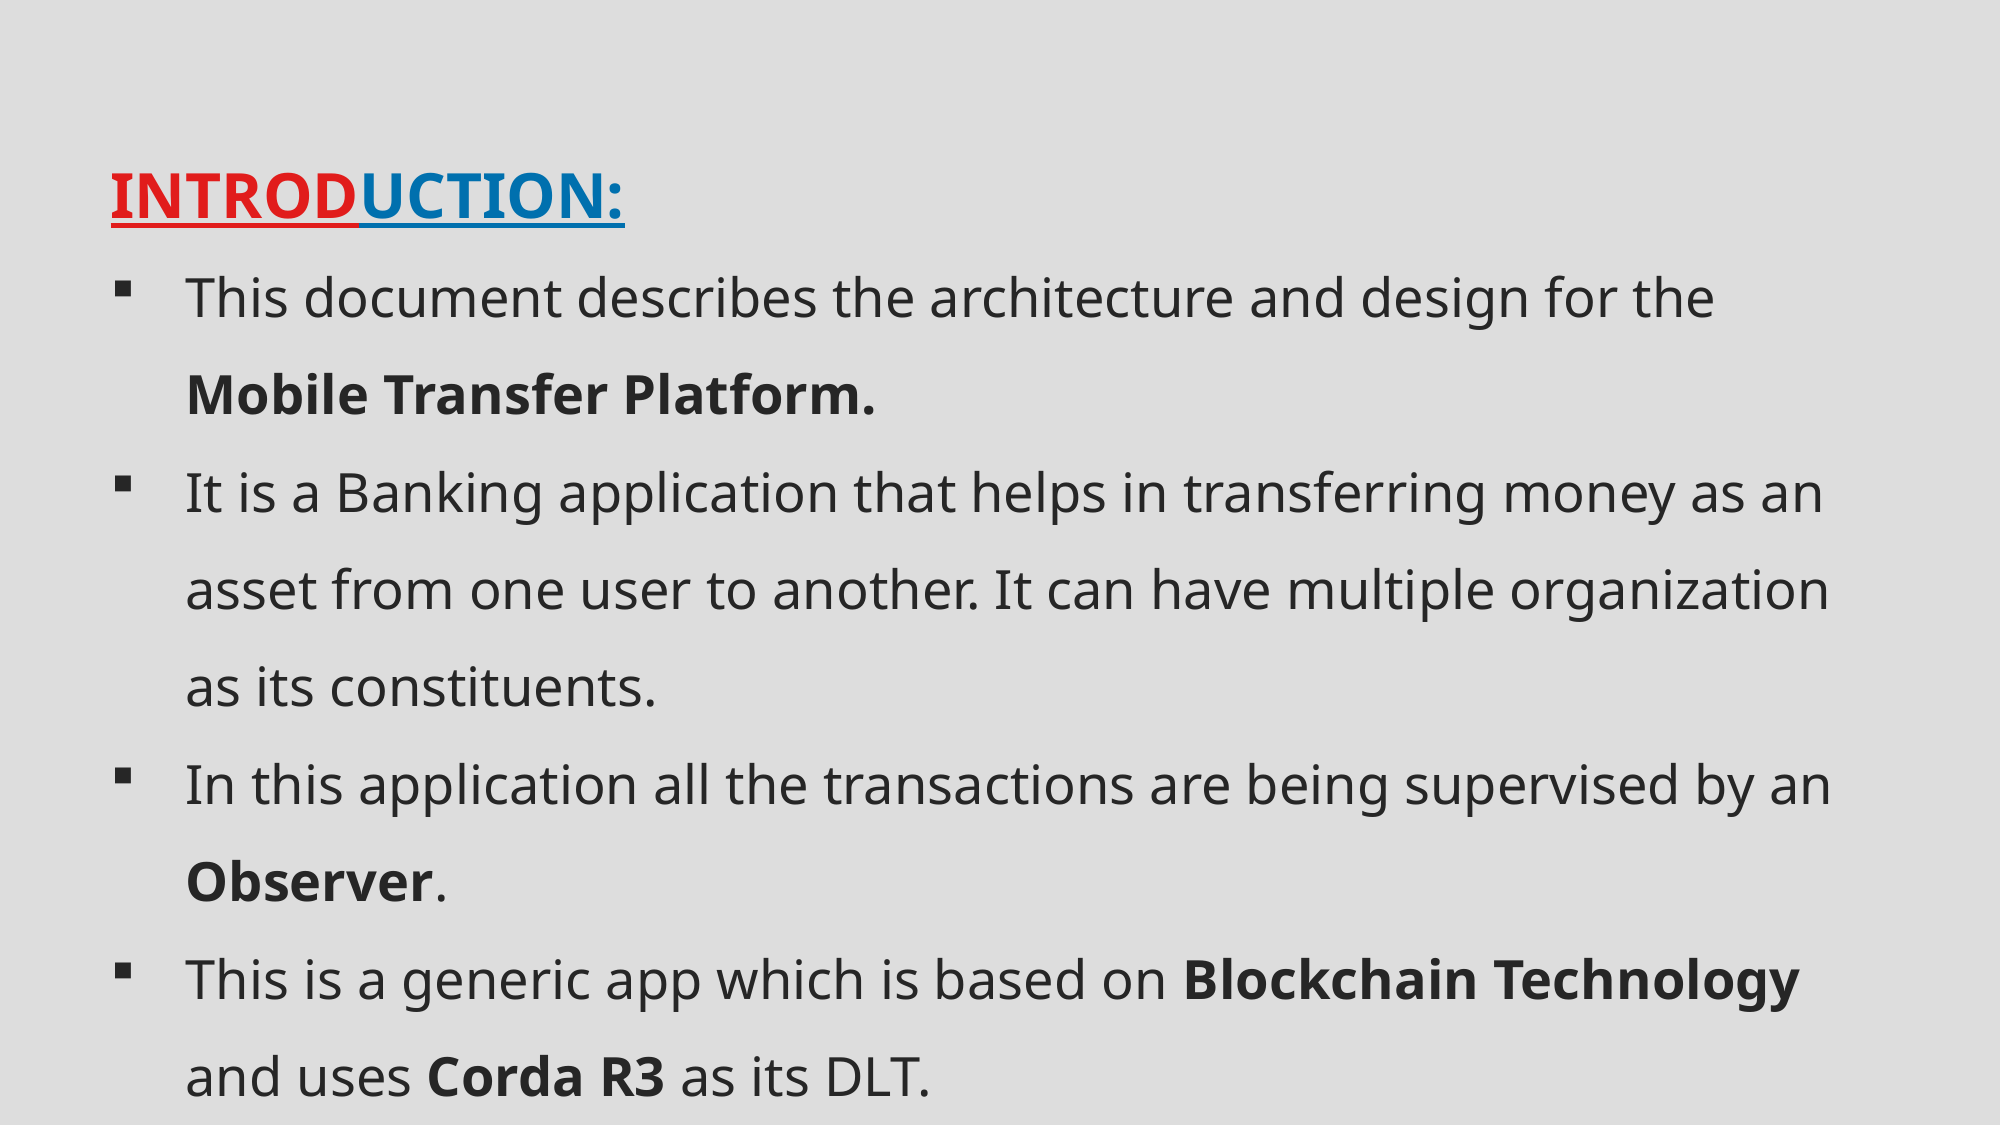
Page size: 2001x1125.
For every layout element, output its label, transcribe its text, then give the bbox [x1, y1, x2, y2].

text_box INTRODUCTION: This document describes the architecture and design for the Mobile Transfer Platform. It is a Banking application that helps in transferring money as an asset from one user to another. It can have multiple organization as its constituents. In this application all the transactions are being supervised by an Observer. This is a generic app which is based on Blockchain Technology and uses Corda R3 as its DLT. It aims to remove the data redundancy and makes the transaction peer to peer thus eliminating the middlemen. It also aims to provide full fledged security to its users. [95, 110, 1904, 1125]
